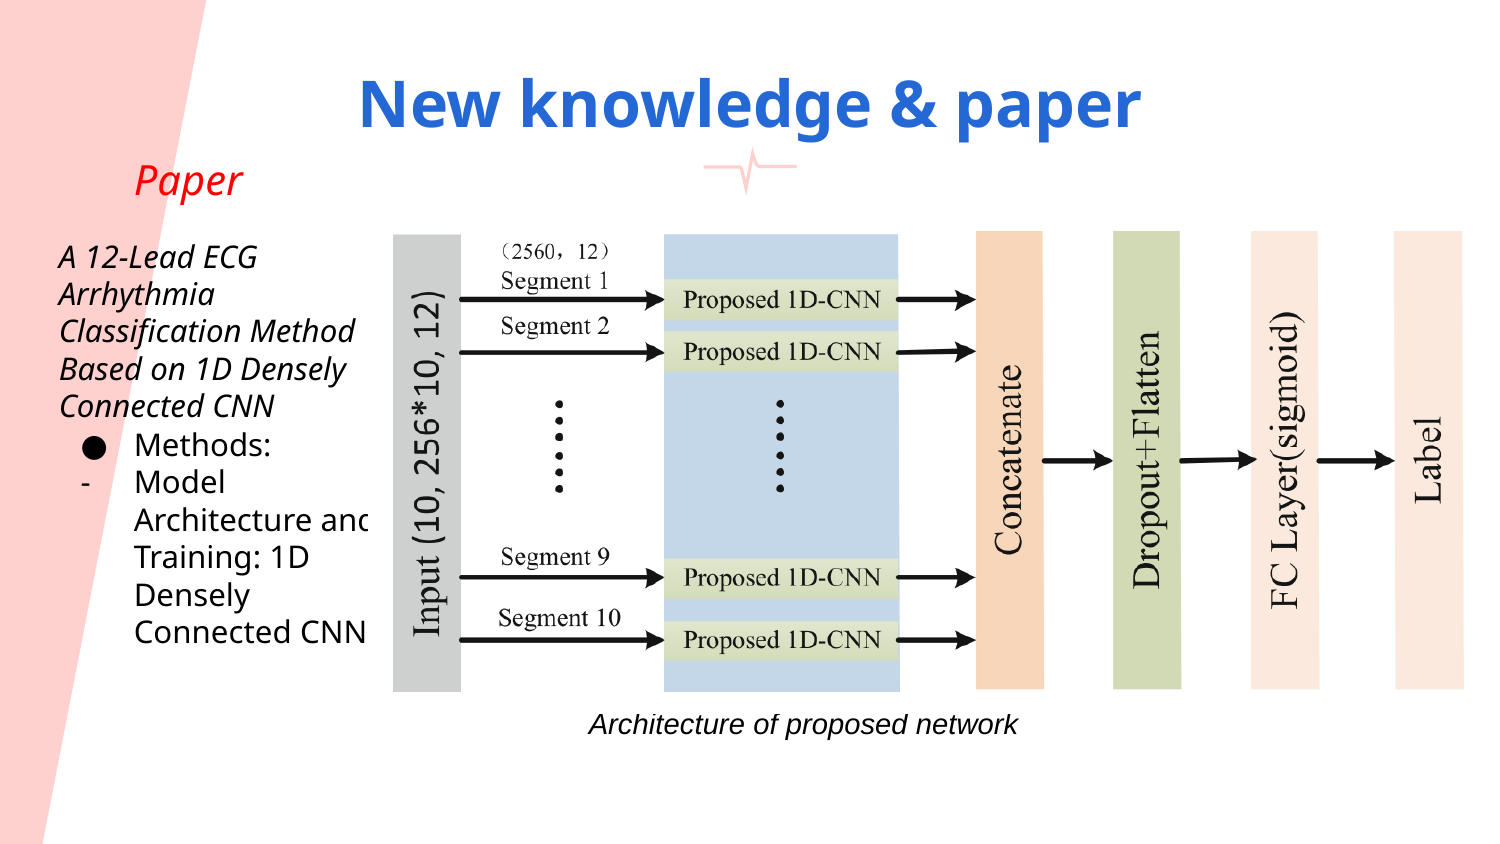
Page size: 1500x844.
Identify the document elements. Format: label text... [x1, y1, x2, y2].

picture [367, 209, 1484, 715]
title New knowledge & paper [0, 48, 1500, 136]
text_box Architecture of proposed network [573, 722, 1084, 756]
text_box A 12-Lead ECG Arrhythmia Classification Method Based on 1D Densely Connected CNN Methods: Model Architecture and Training: 1D Densely Connected CNN [43, 221, 362, 665]
text_box Paper [118, 138, 574, 219]
